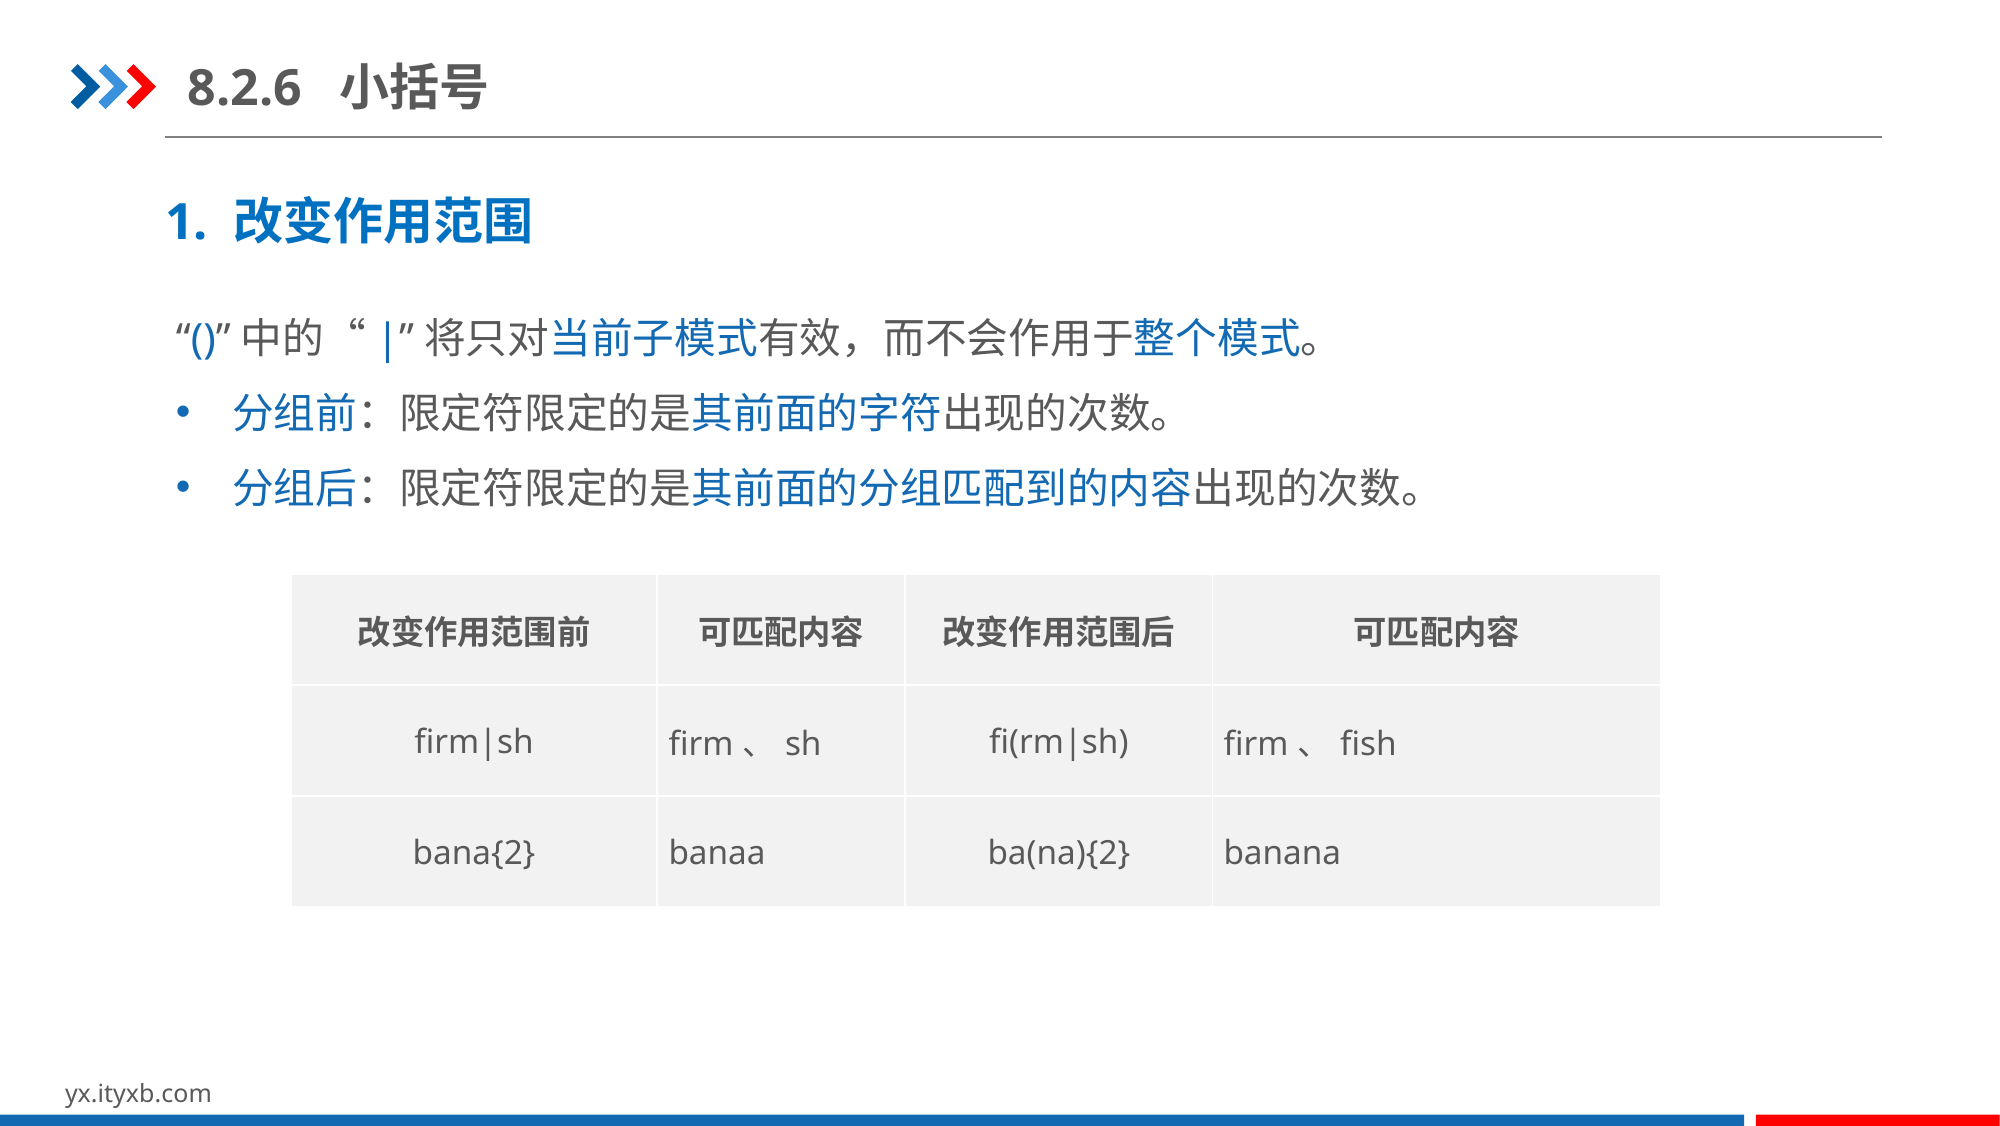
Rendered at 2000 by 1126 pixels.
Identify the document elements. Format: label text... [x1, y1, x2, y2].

table_header 可匹配内容 [658, 575, 904, 684]
table_cell firm、fish [1213, 686, 1660, 795]
table_header 改变作用范围后 [906, 575, 1212, 684]
table_cell ba(na){2} [906, 797, 1212, 906]
table_cell banaa [658, 797, 904, 906]
table_cell firm、sh [658, 686, 904, 795]
table_cell fi(rm|sh) [906, 686, 1212, 795]
table_cell firm|sh [292, 686, 656, 795]
table_cell banana [1213, 797, 1660, 906]
text_box 1. 改变作用范围 [150, 182, 1142, 258]
table_cell bana{2} [292, 797, 656, 906]
text_box 8.2.6 小括号 [187, 43, 827, 127]
table_header 可匹配内容 [1213, 575, 1660, 684]
table_header 改变作用范围前 [292, 575, 656, 684]
text_box “()”中的“|”将只对当前子模式有效，而不会作用于整个模式。 分组前：限定符限定的是其前面的字符出现的次数。 分组后：限定符限定的是其前面的分组匹配到的内容出现的次数。 [161, 279, 1869, 519]
